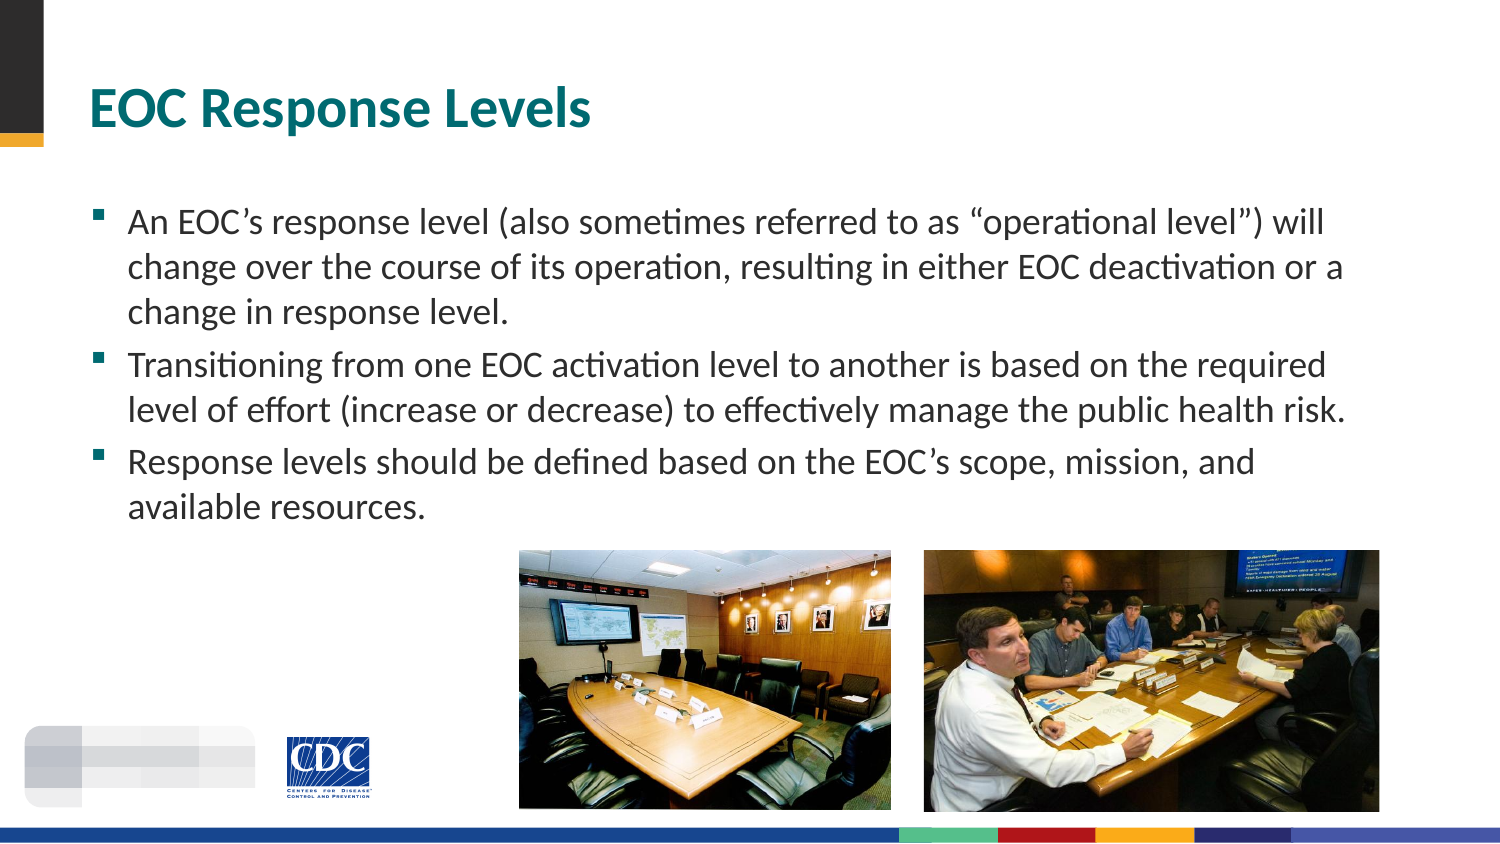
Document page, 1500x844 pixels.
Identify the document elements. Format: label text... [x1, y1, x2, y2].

picture [287, 739, 372, 798]
picture [923, 550, 1380, 812]
picture [519, 550, 891, 811]
list An EOC’s response level (also sometimes referred to as “operational level”) will change over the course of its operation, resulting in either EOC deactivation or a change in response level. Transitioning from one EOC activation level to another is based on the required level of effort (increase or decrease) to effectively manage the public health risk. Response levels should be defined based on the EOC’s scope, mission, and available resources. [75, 190, 1414, 739]
title EOC Response Levels [75, 33, 1425, 147]
